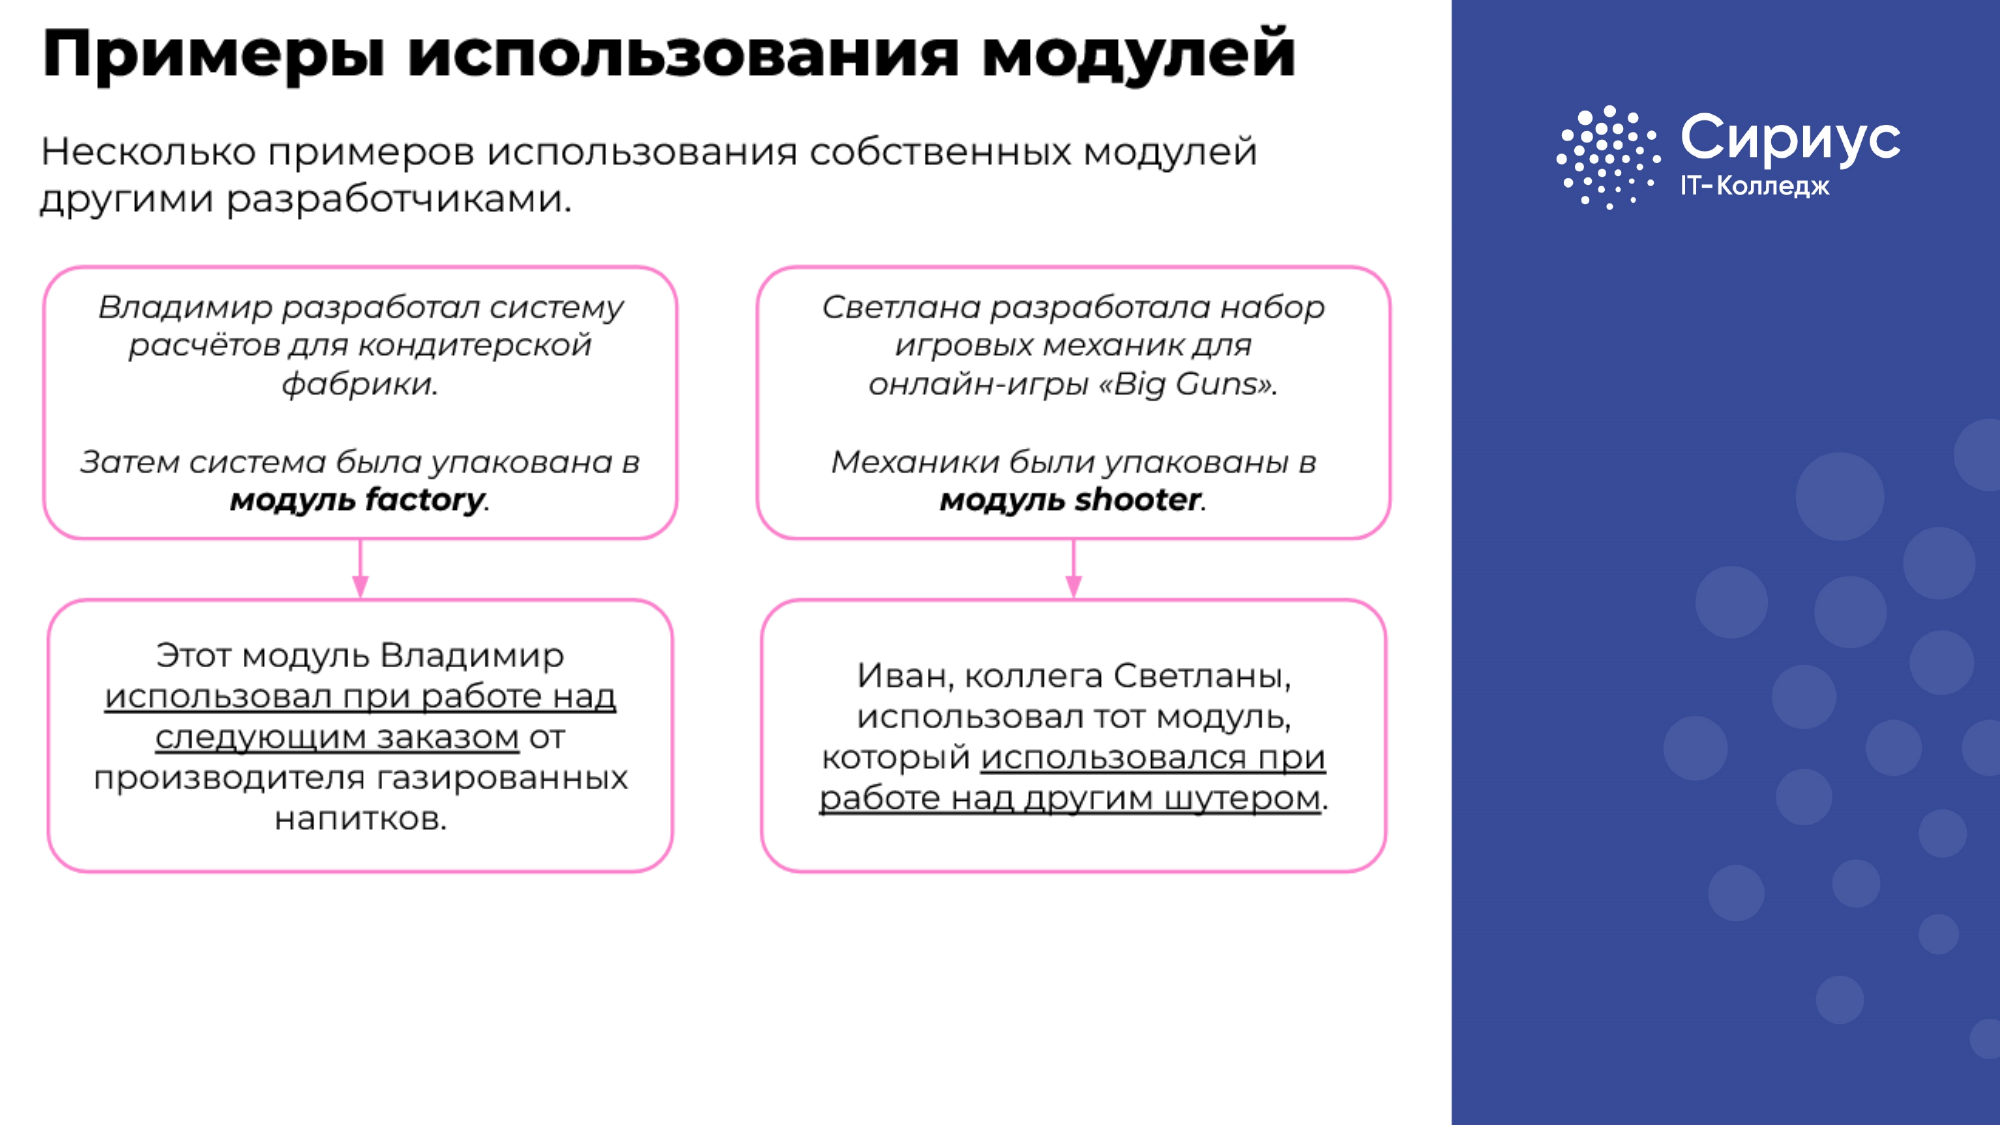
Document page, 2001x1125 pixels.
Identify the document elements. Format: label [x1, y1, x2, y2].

picture [0, 0, 1450, 933]
list [0, 0, 2000, 1125]
